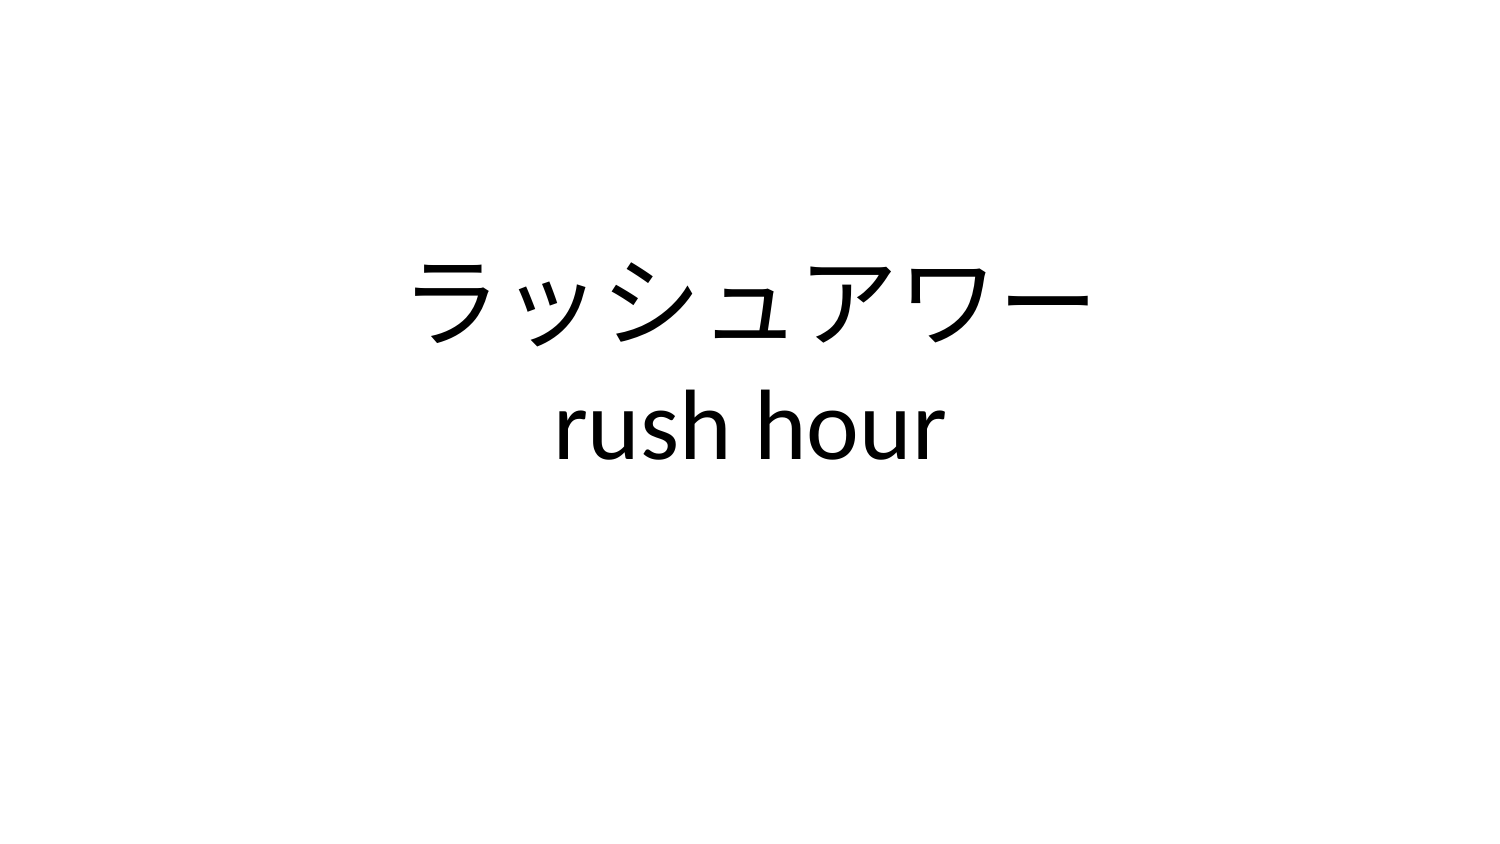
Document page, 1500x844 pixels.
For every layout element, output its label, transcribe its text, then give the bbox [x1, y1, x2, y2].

text_box ラッシュアワー rush hour [0, 149, 1500, 450]
